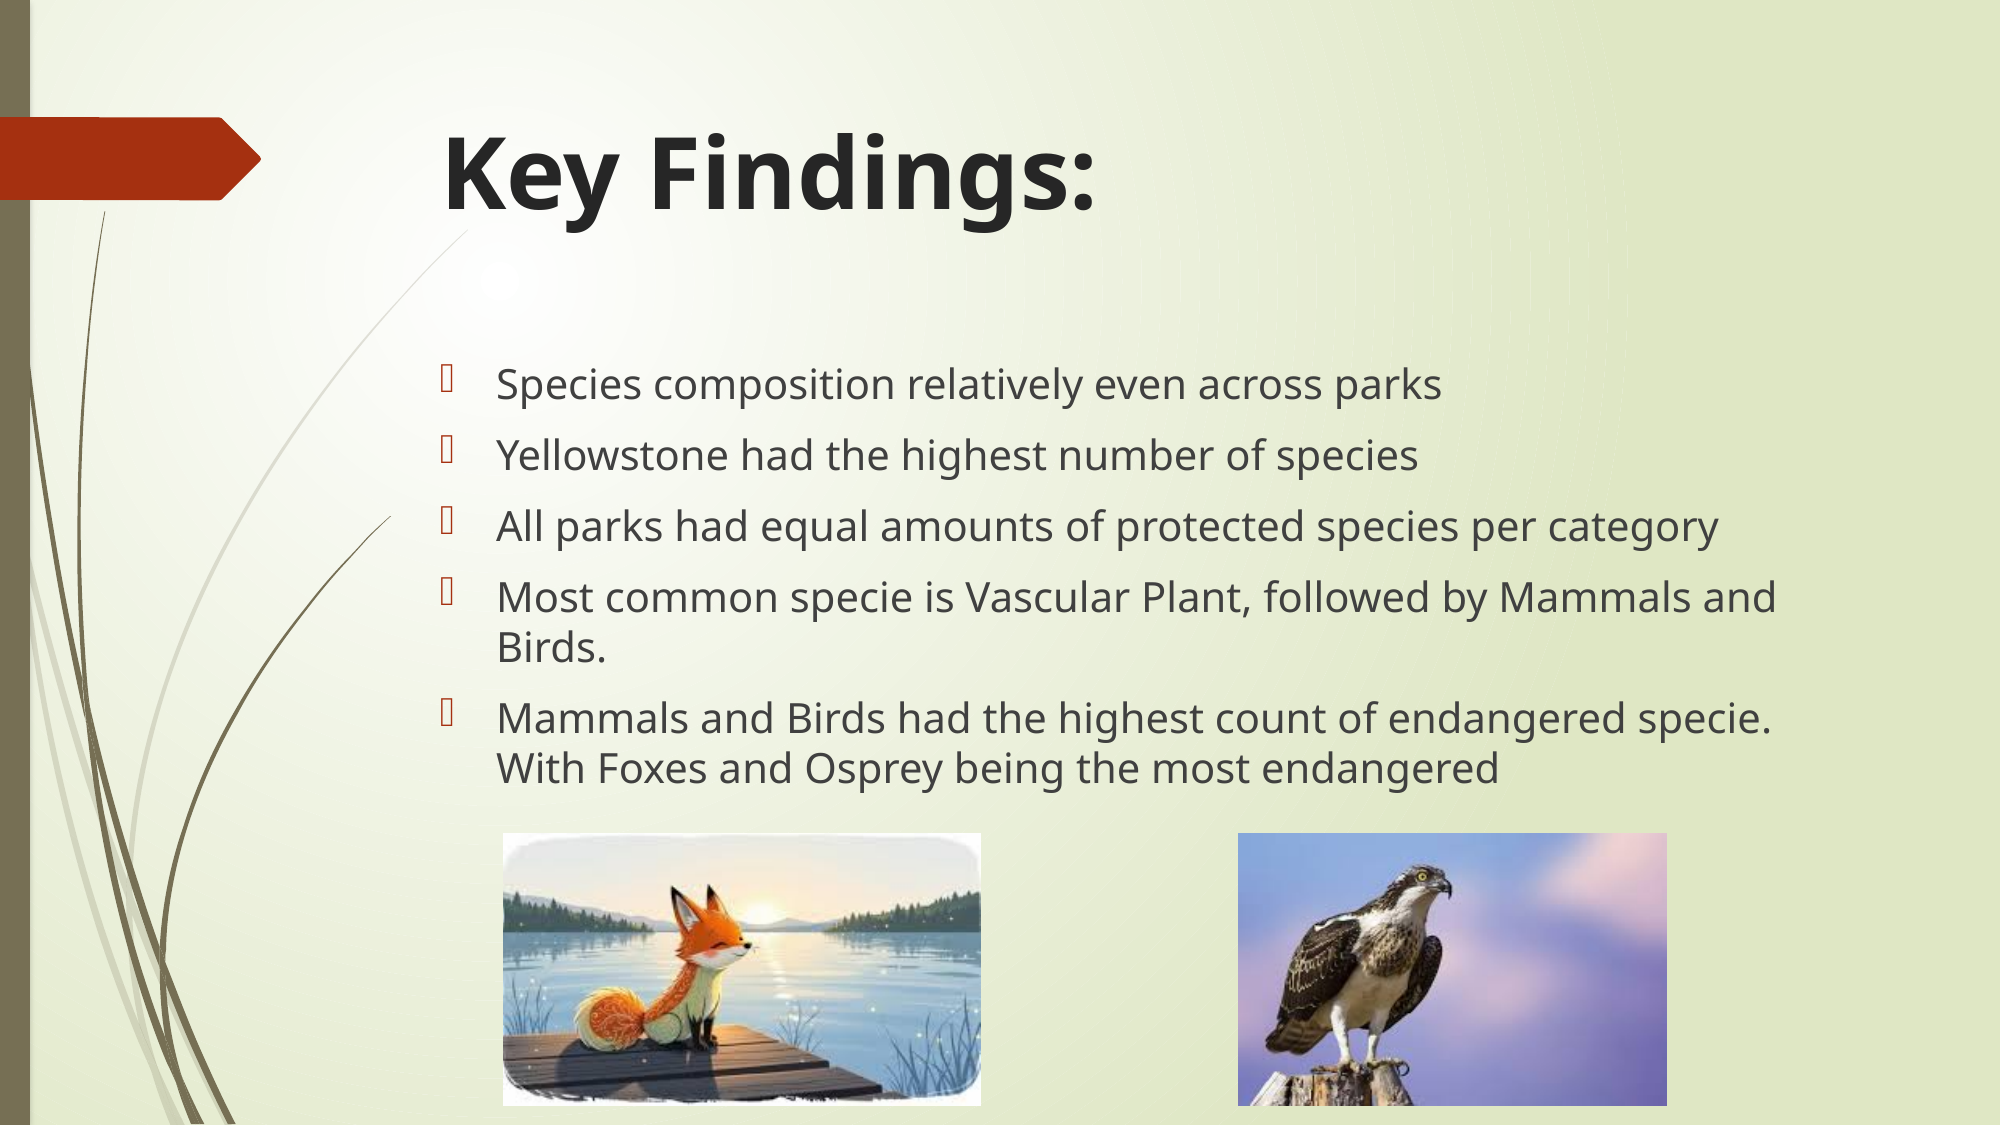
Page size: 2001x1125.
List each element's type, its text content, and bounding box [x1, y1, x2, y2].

picture [1237, 832, 1667, 1107]
title Key Findings: [425, 102, 1888, 313]
list Species composition relatively even across parks Yellowstone had the highest number of species All parks had equal amounts of protected species per category Most common specie is Vascular Plant, followed by Mammals and Birds. Mammals and Birds had the highest count of endangered specie. With Foxes and Osprey being the most endangered [424, 350, 1888, 970]
picture [503, 832, 981, 1107]
